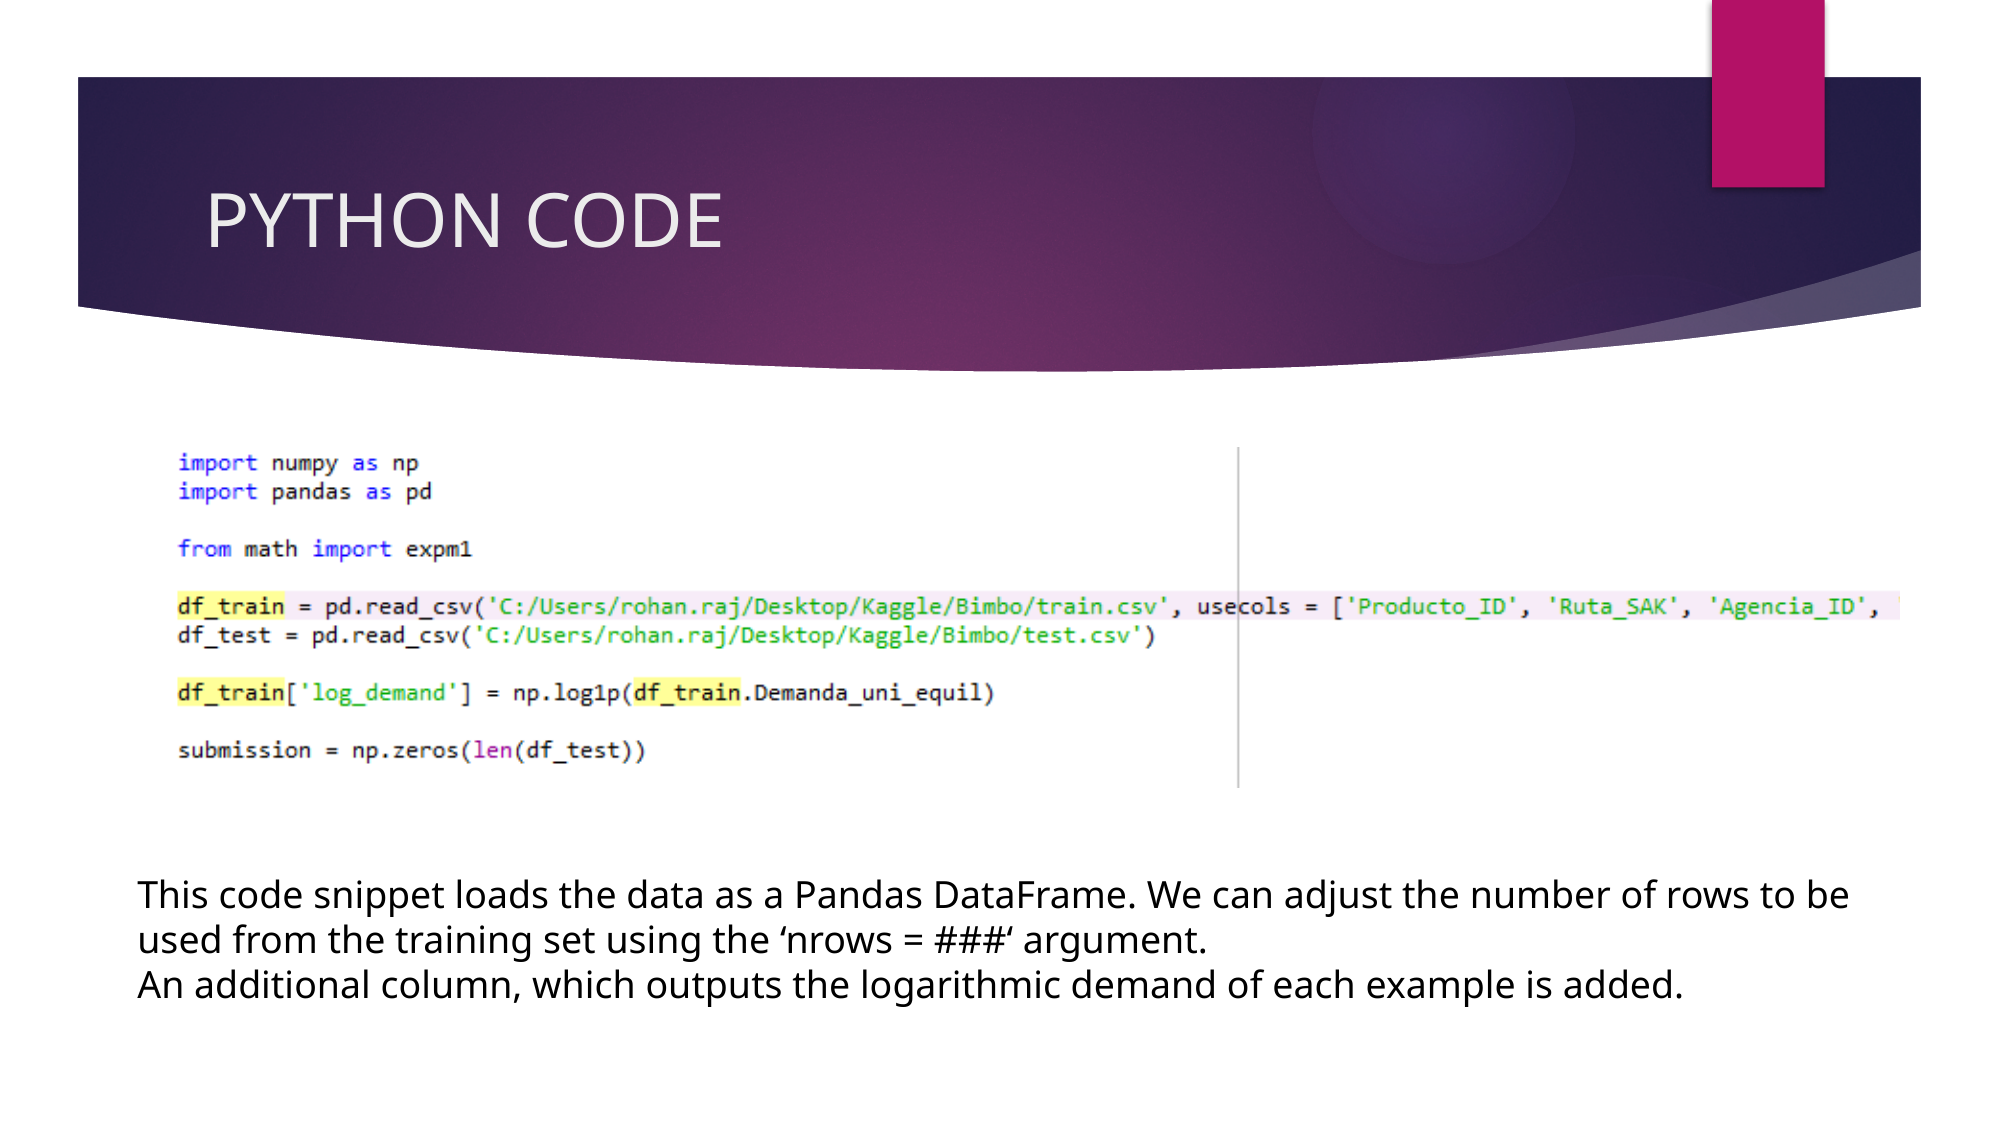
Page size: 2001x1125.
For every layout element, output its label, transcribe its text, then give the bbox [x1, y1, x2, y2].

text_box This code snippet loads the data as a Pandas DataFrame. We can adjust the number of rows to be used from the training set using the ‘nrows = ###‘ argument. An additional column, which outputs the logarithmic demand of each example is added. [122, 864, 1881, 1014]
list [172, 447, 1901, 789]
title PYTHON CODE [189, 159, 1627, 276]
